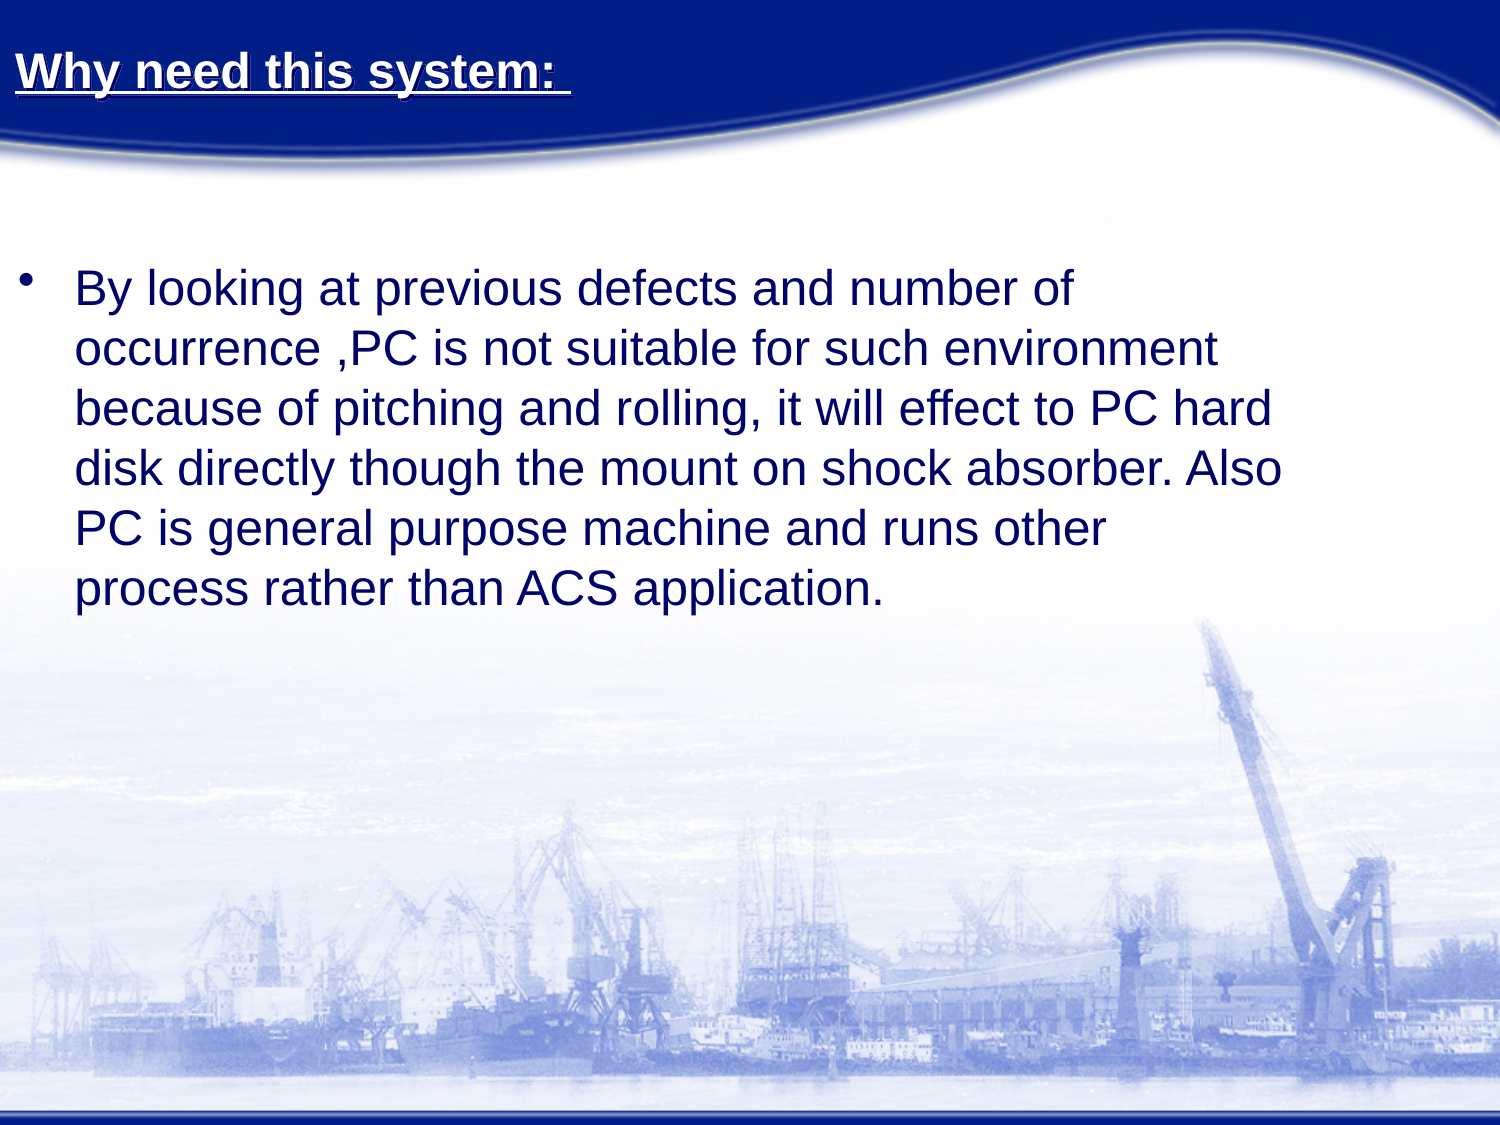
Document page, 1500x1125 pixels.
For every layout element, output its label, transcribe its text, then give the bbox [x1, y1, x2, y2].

list By looking at previous defects and number of occurrence ,PC is not suitable for such environment because of pitching and rolling, it will effect to PC hard disk directly though the mount on shock absorber. Also PC is general purpose machine and runs other process rather than ACS application. [3, 190, 1308, 999]
picture [0, 0, 1500, 1125]
